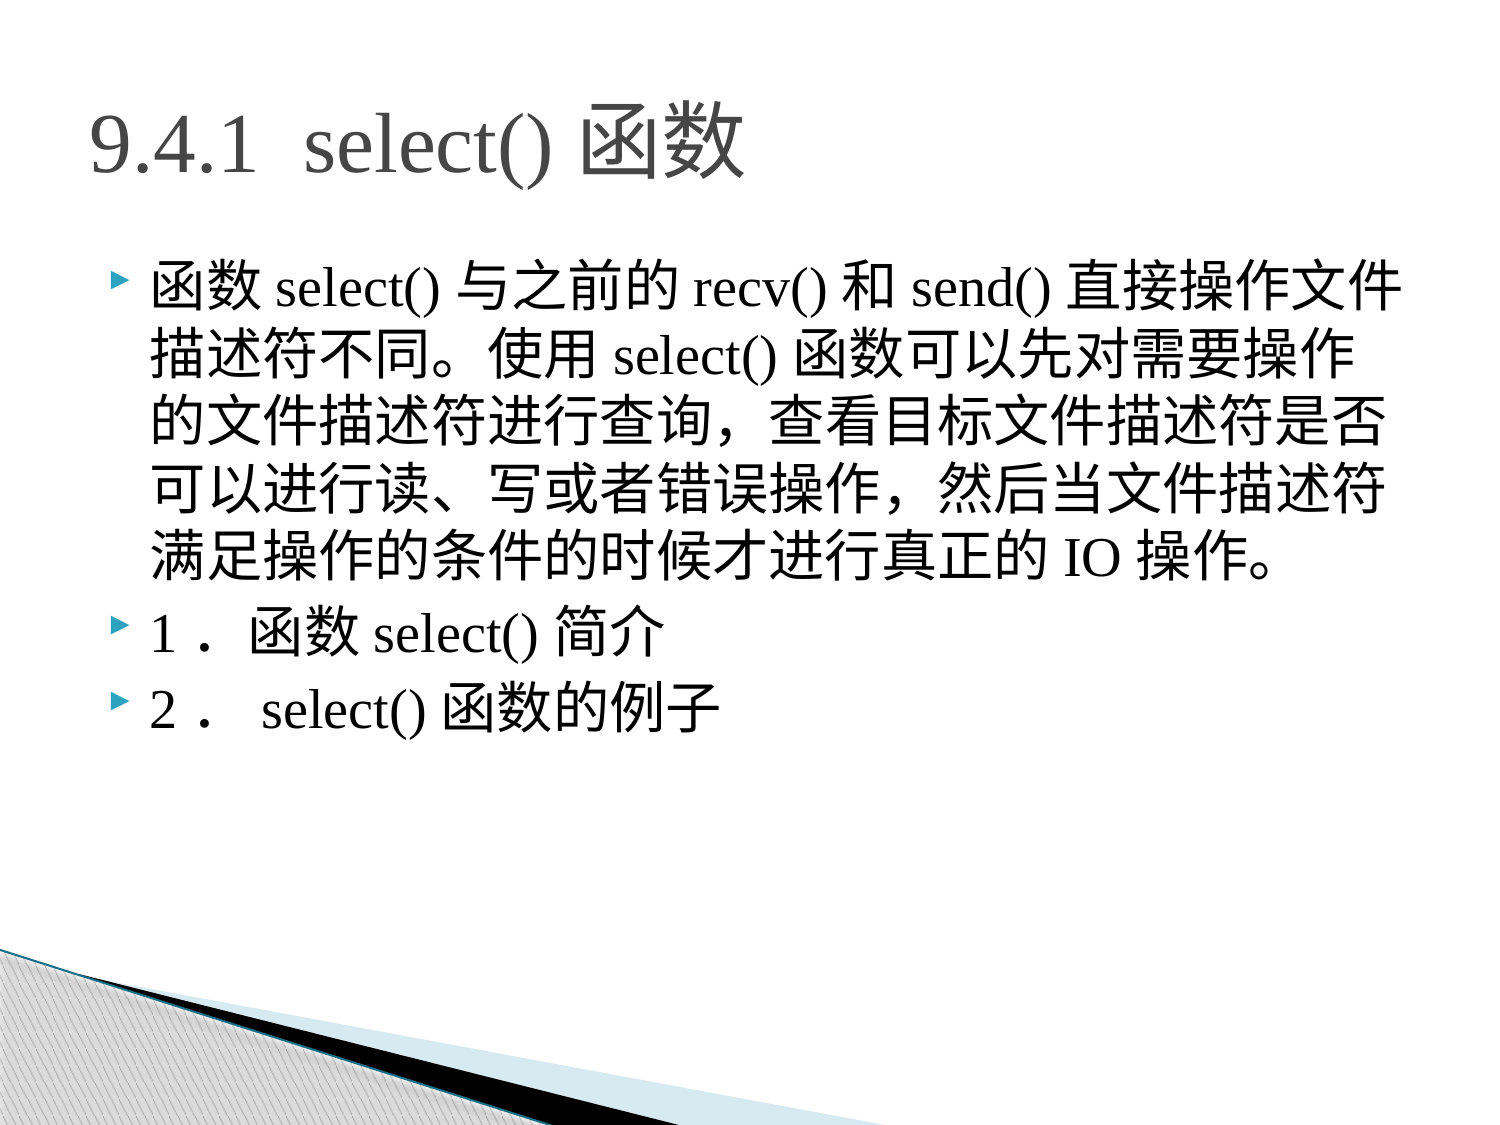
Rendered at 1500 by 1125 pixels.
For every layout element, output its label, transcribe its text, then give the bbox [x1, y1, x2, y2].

title 9.4.1 select()函数 [75, 45, 1425, 233]
list 函数select()与之前的recv()和send()直接操作文件描述符不同。使用select()函数可以先对需要操作的文件描述符进行查询，查看目标文件描述符是否可以进行读、写或者错误操作，然后当文件描述符满足操作的条件的时候才进行真正的IO操作。 1．函数select()简介 2．select()函数的例子 [75, 243, 1425, 986]
